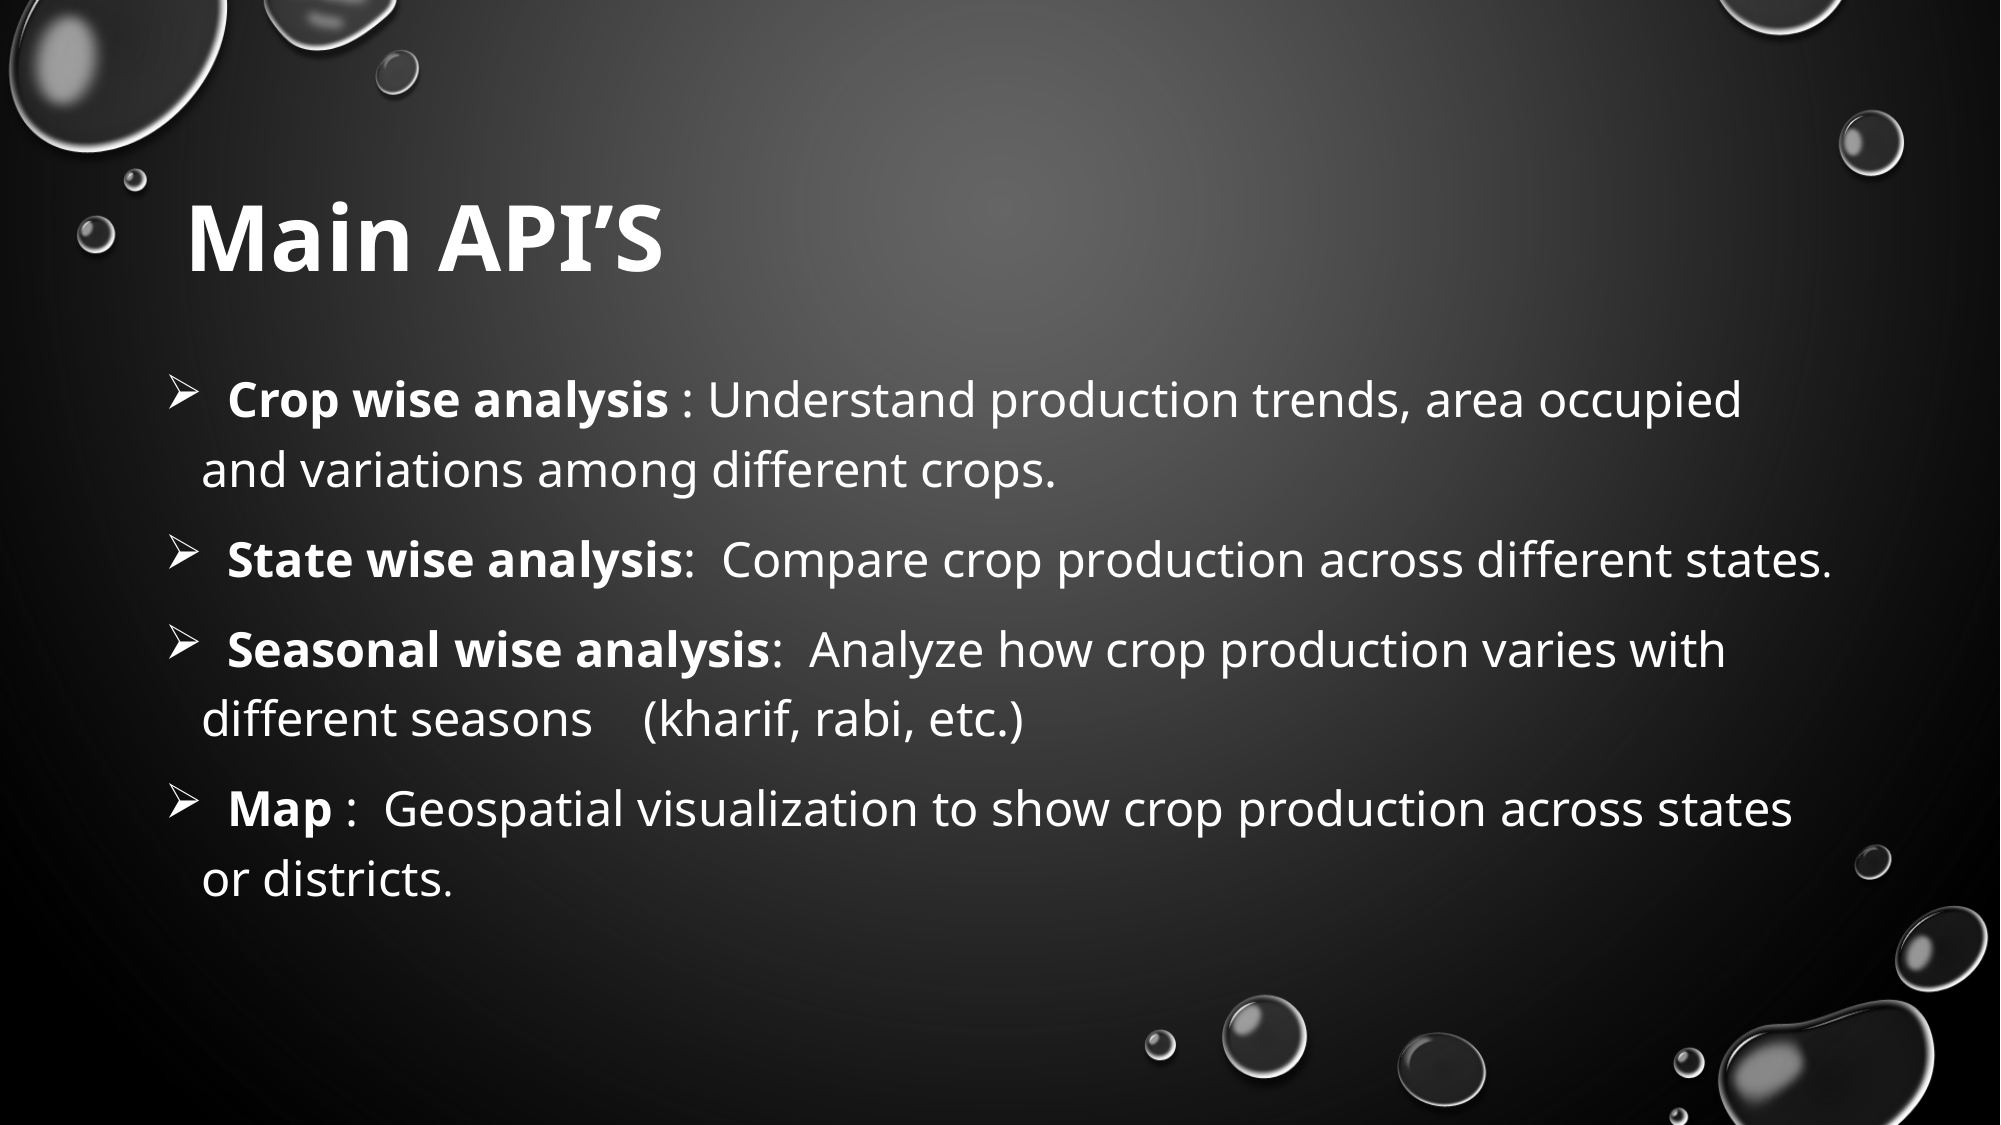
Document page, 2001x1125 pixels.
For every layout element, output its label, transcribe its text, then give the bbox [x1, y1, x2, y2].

title Main API’s [149, 153, 700, 331]
list Crop wise analysis : Understand production trends, area occupied and variations among different crops. State wise analysis: Compare crop production across different states. Seasonal wise analysis: Analyze how crop production varies with different seasons (kharif, rabi, etc.) Map : Geospatial visualization to show crop production across states or districts. [149, 349, 1850, 972]
picture [0, 0, 2000, 1125]
